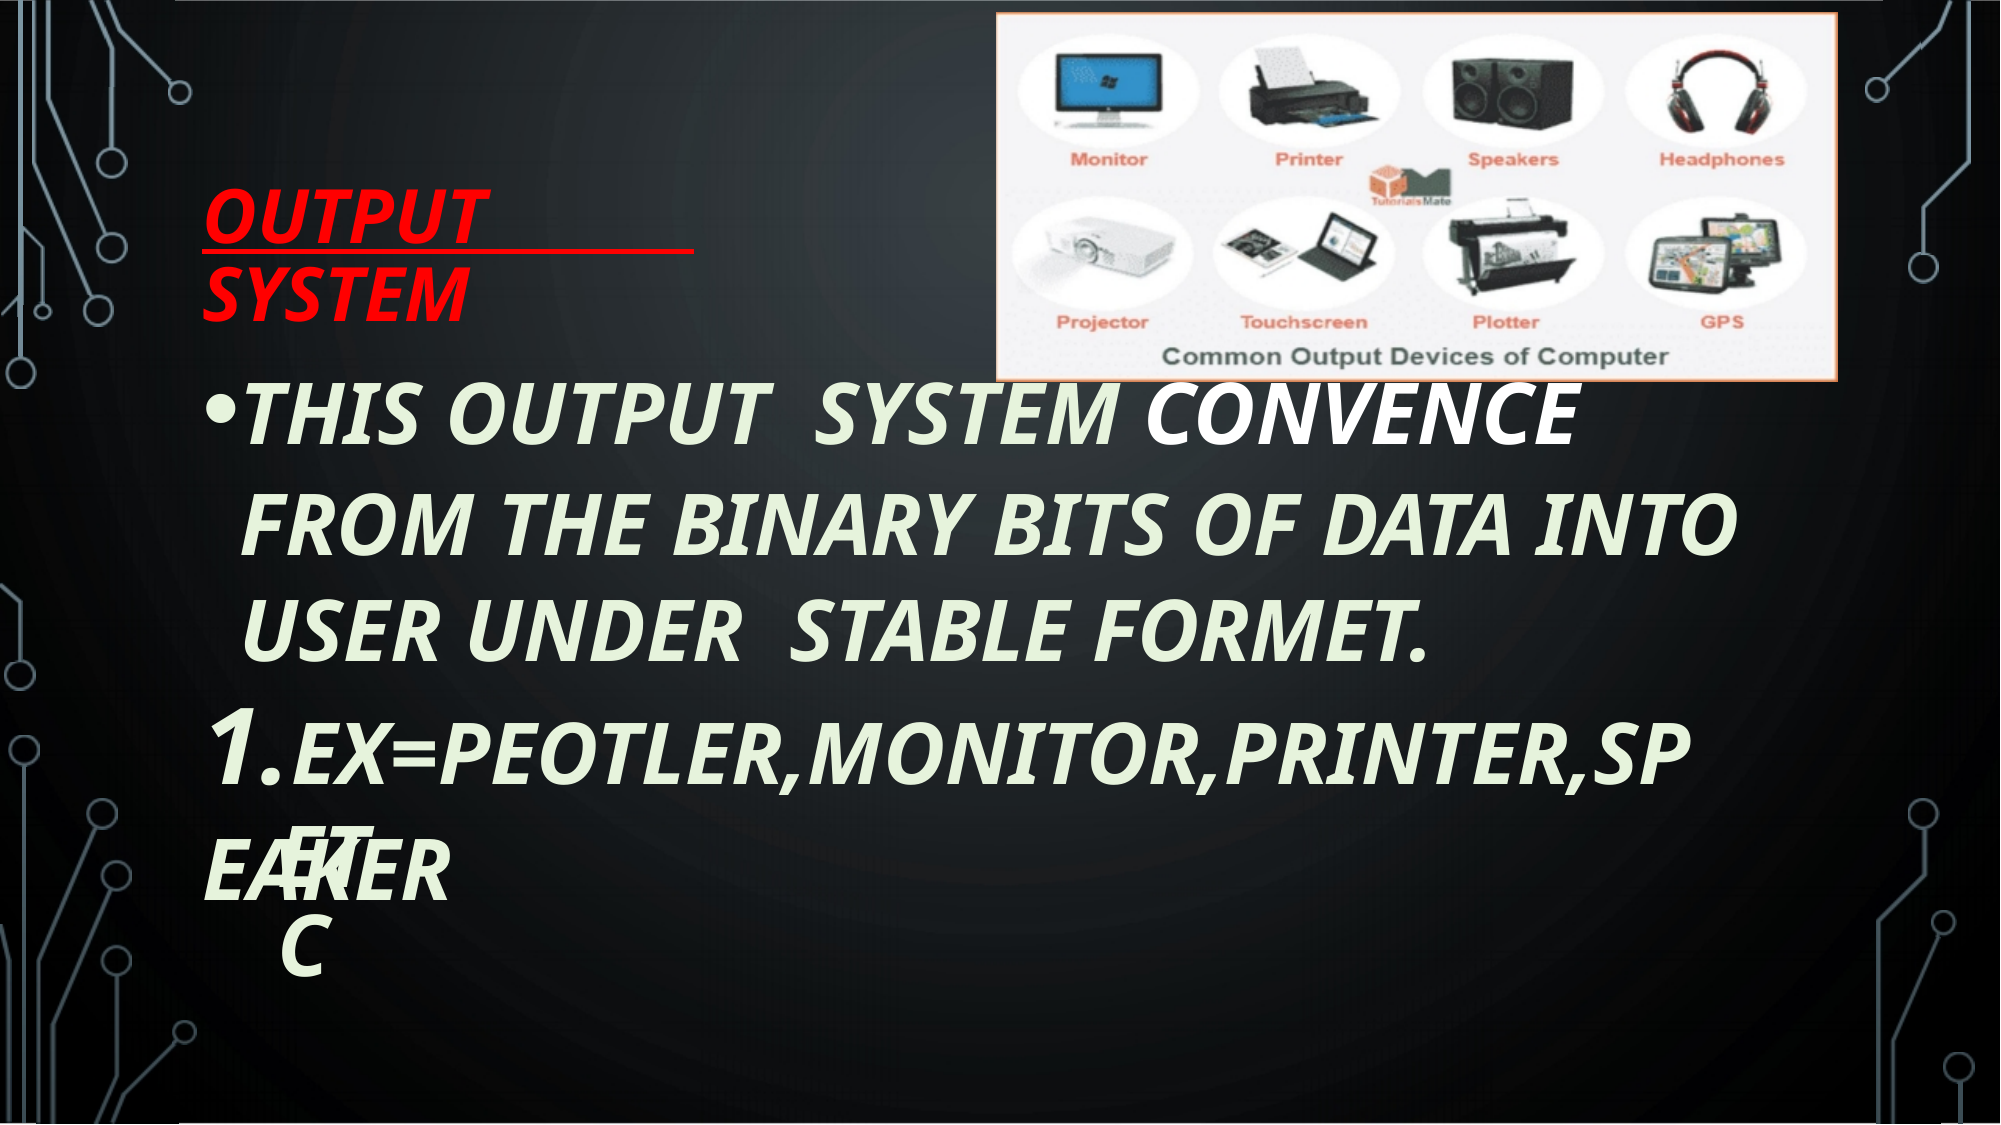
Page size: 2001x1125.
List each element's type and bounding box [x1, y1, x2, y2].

text_box [1865, 0, 1972, 284]
picture [0, 0, 2000, 1125]
text_box [0, 581, 37, 691]
text_box [1876, 798, 1976, 1124]
text_box [1, 0, 694, 389]
text_box [0, 734, 198, 1124]
